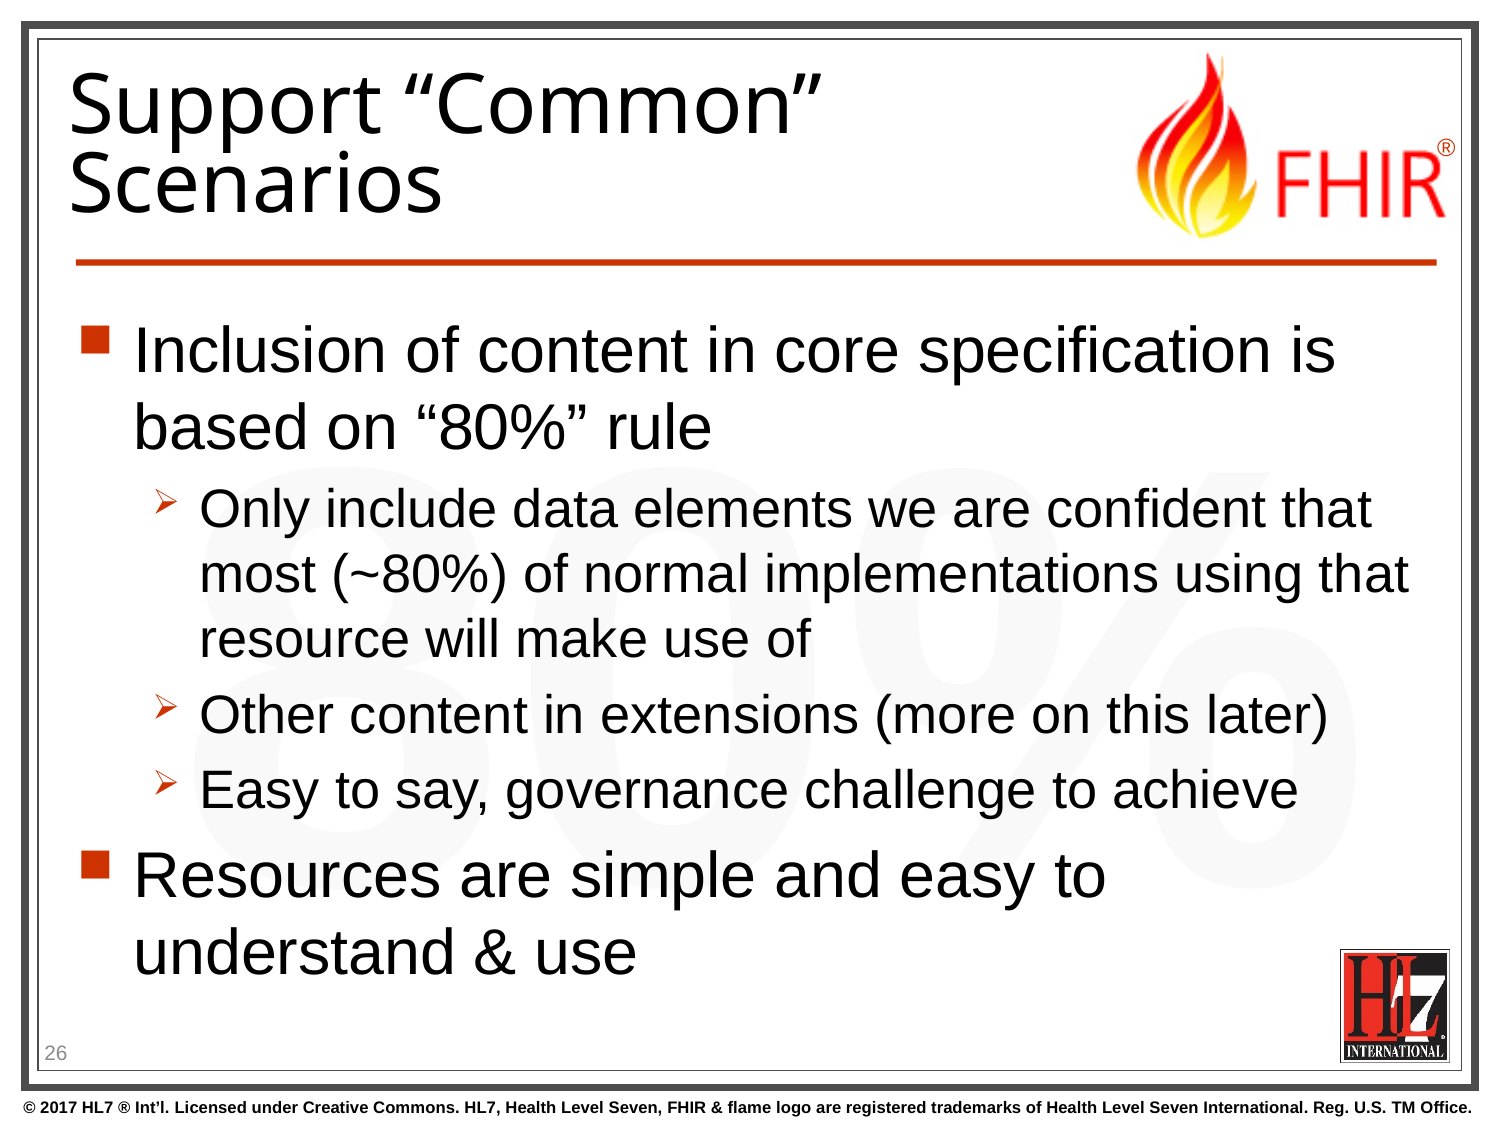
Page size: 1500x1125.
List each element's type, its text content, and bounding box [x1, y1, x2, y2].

picture [1124, 42, 1458, 249]
text_box 80% [64, 278, 1483, 1012]
title Support “Common” Scenarios [53, 54, 1128, 244]
slide_number 26 [29, 1034, 148, 1071]
picture [1340, 1012, 1450, 1063]
list Inclusion of content in core specification is based on “80%” rule Only include data elements we are confident that most (~80%) of normal implementations using that resource will make use of Other content in extensions (more on this later) Easy to say, governance challenge to achieve Resources are simple and easy to understand & use [62, 299, 1438, 1059]
